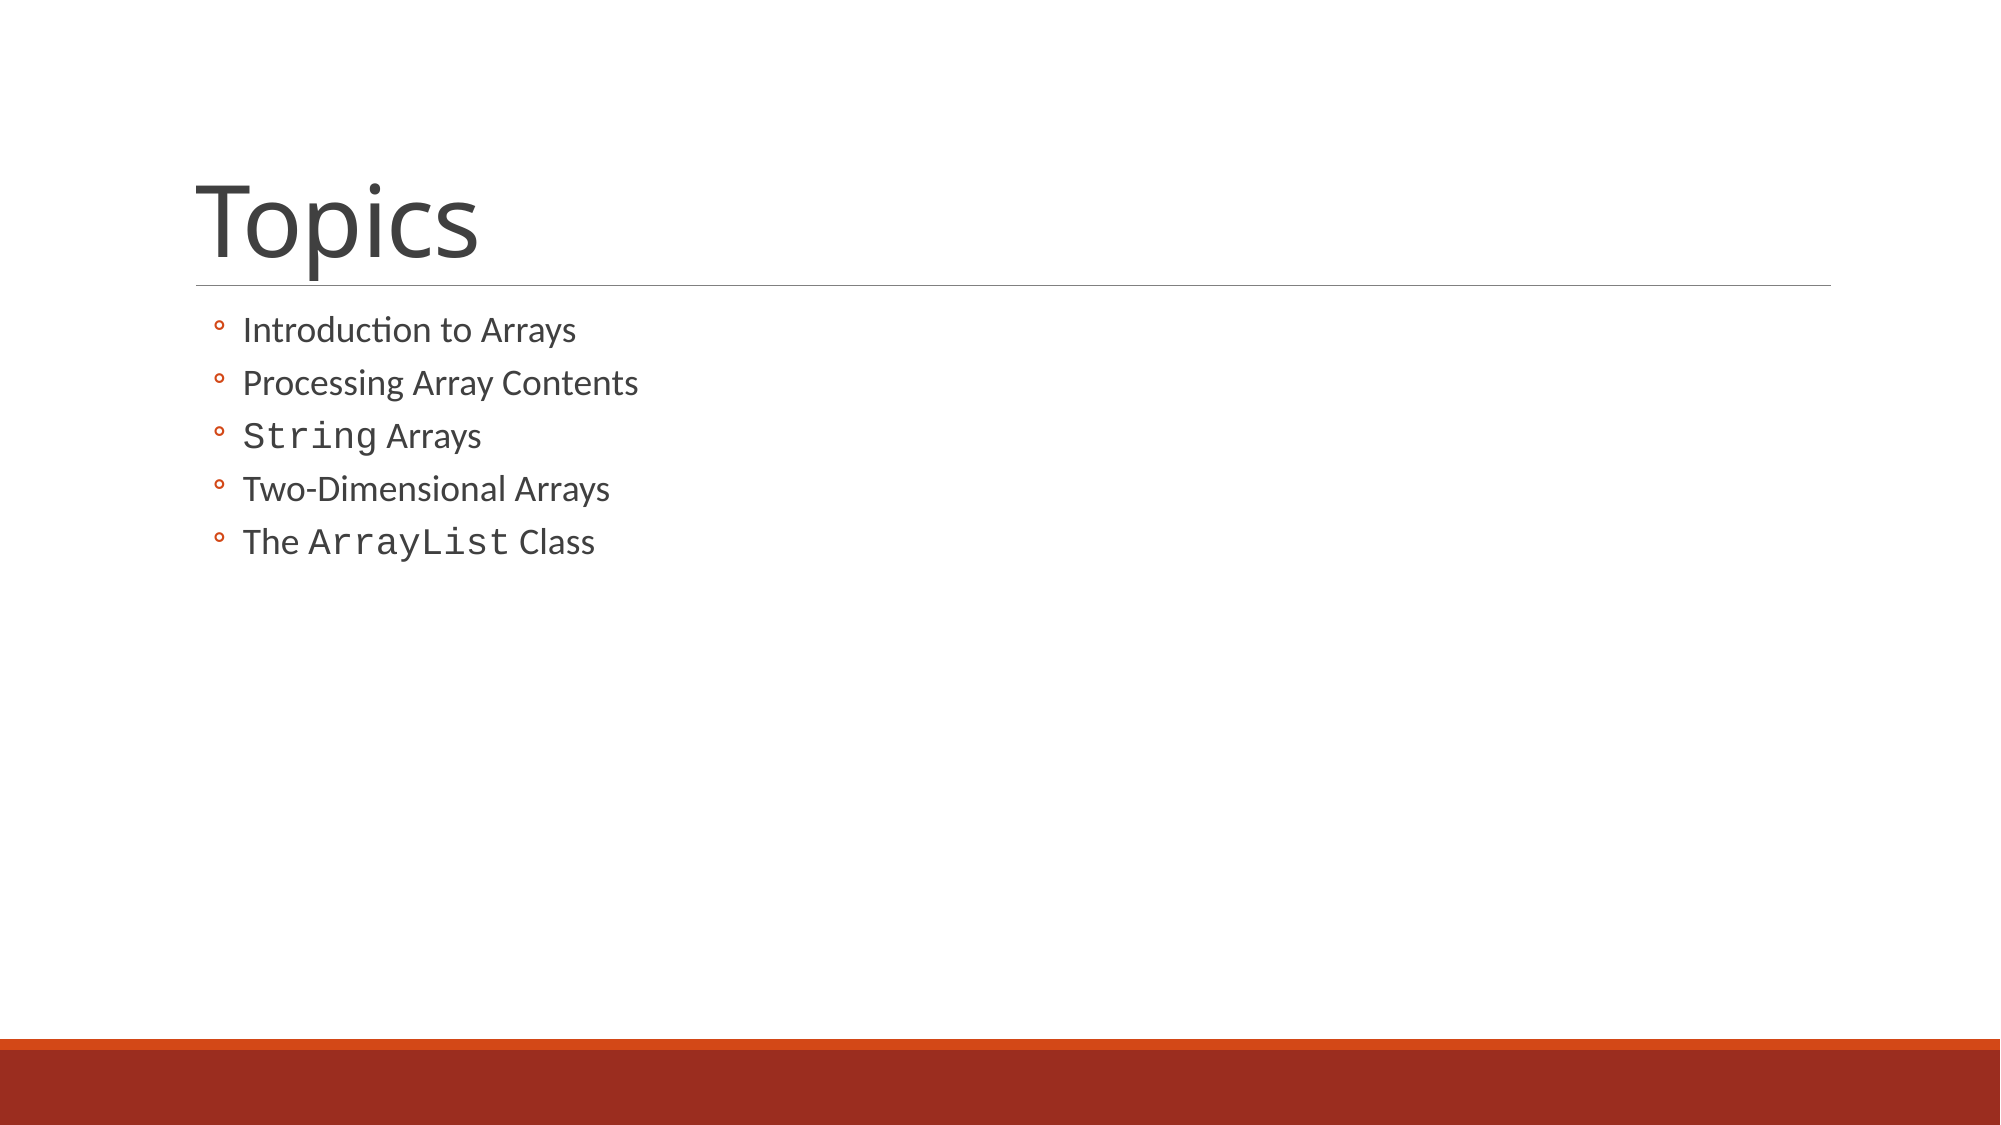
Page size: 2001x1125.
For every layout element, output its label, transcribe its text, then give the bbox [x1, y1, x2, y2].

title Topics [180, 47, 1830, 285]
list Introduction to Arrays Processing Array Contents String Arrays Two-Dimensional Arrays The ArrayList Class [180, 302, 1830, 963]
